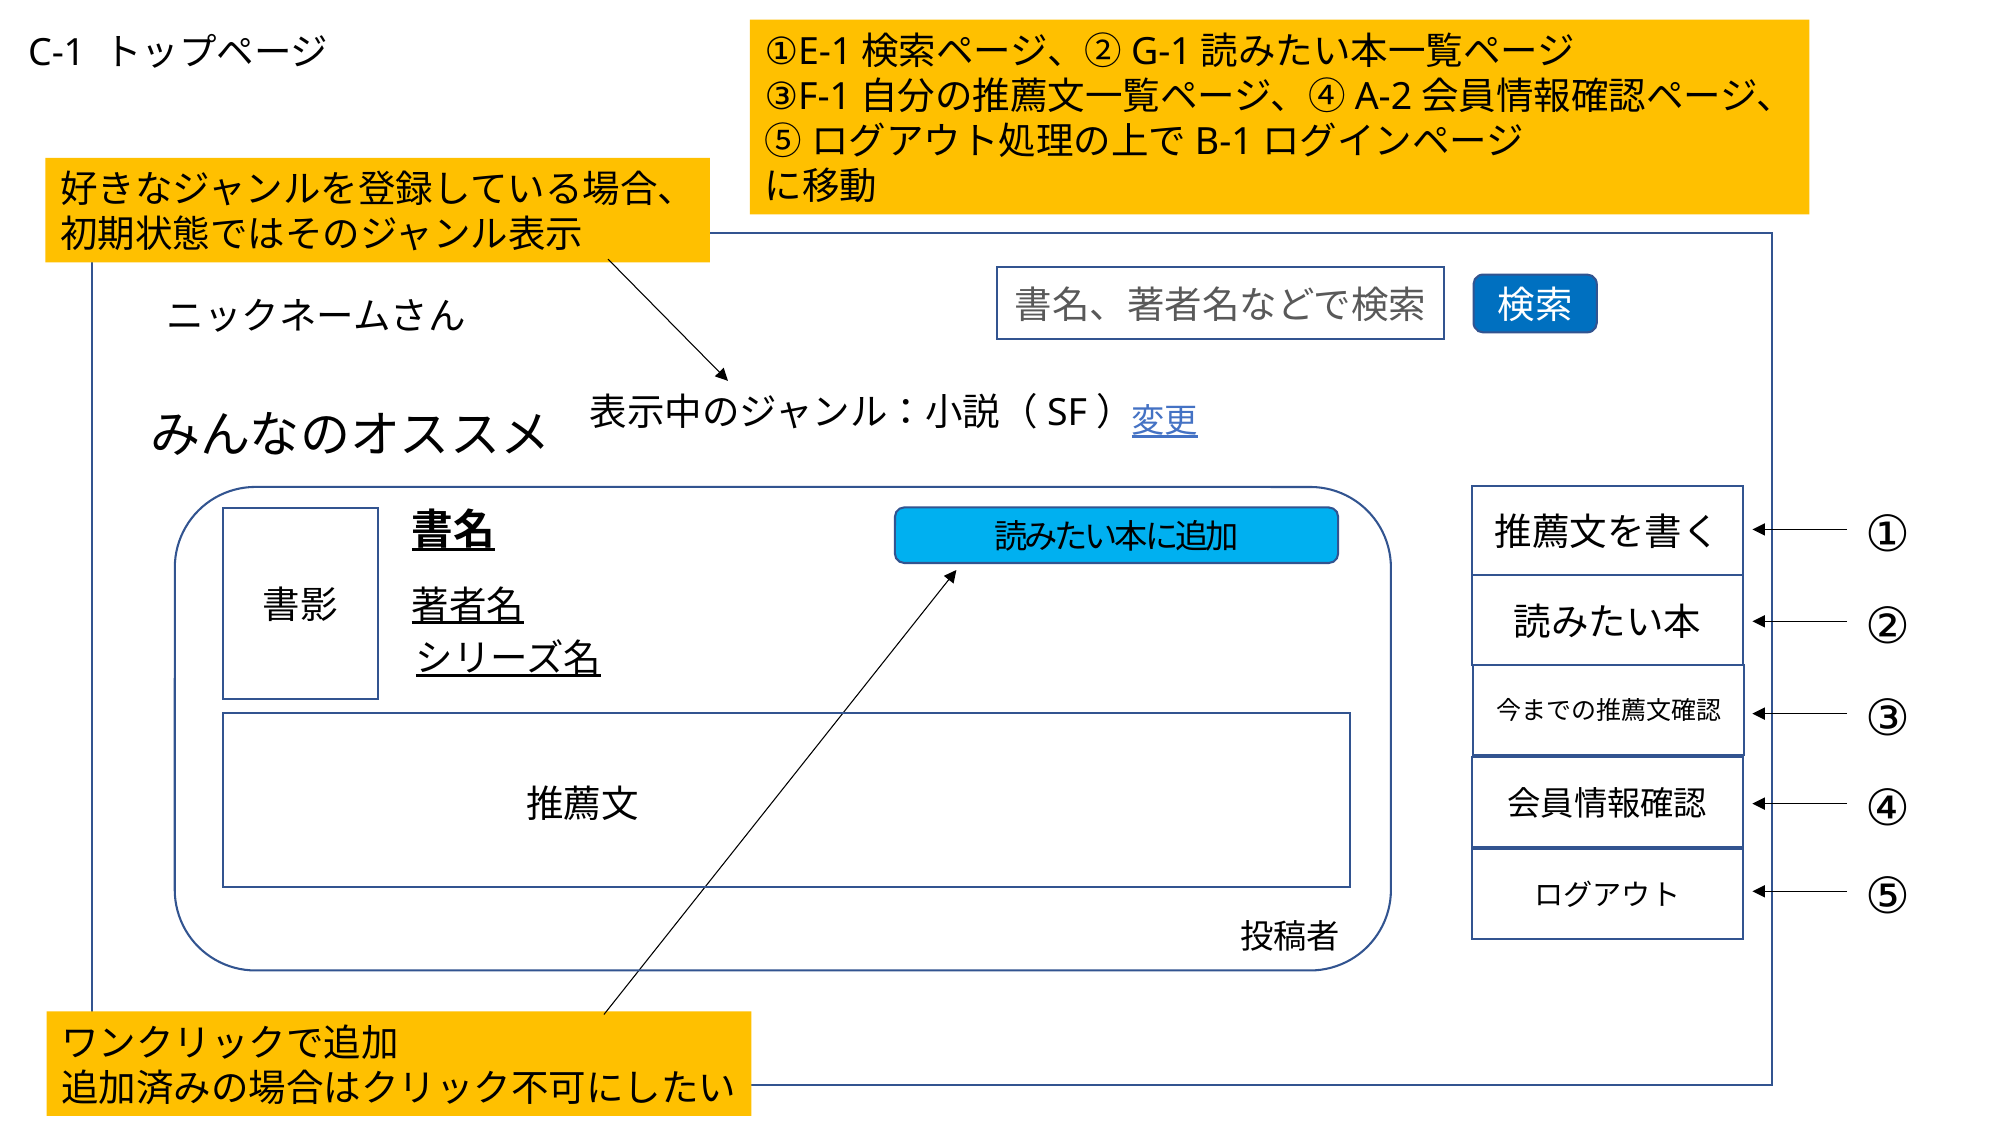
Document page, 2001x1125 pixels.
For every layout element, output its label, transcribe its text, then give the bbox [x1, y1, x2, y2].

text_box ワンクリックで追加 追加済みの場合はクリック不可にしたい [46, 1011, 752, 1116]
text_box 会員情報確認 [1471, 756, 1744, 848]
text_box [91, 232, 1773, 1086]
text_box [957, 712, 1351, 888]
text_box C-1 トップページ [13, 20, 344, 81]
text_box シリーズ名 [401, 626, 603, 687]
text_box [608, 259, 729, 381]
text_box ③ [1850, 678, 1925, 754]
text_box ⑤ [1850, 856, 1925, 931]
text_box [603, 570, 957, 1015]
text_box 変更 [1117, 391, 1214, 447]
text_box [222, 712, 603, 888]
text_box 書名 [397, 495, 512, 561]
text_box 今までの推薦文確認 [1472, 664, 1745, 756]
text_box 著者名 [396, 573, 540, 633]
text_box 読みたい本に追加 [893, 506, 1340, 565]
text_box 表示中のジャンル：小説（SF） [575, 380, 1149, 441]
text_box 書影 [222, 507, 379, 700]
text_box 投稿者 [1225, 907, 1357, 963]
text_box ④ [1850, 768, 1925, 844]
text_box [173, 485, 1392, 972]
text_box ①E-1検索ページ、②G-1読みたい本一覧ページ ③F-1自分の推薦文一覧ページ、④A-2会員情報確認ページ、 ⑤ログアウト処理の上でB-1ログインページ に移動 [749, 19, 1810, 215]
text_box ① [1850, 494, 1925, 569]
text_box 読みたい本 [1471, 574, 1744, 666]
text_box ログアウト [1471, 848, 1744, 940]
text_box 好きなジャンルを登録している場合、 初期状態ではそのジャンル表示 [45, 157, 710, 263]
text_box 推薦文を書く [1471, 485, 1744, 574]
text_box ② [1850, 586, 1925, 661]
